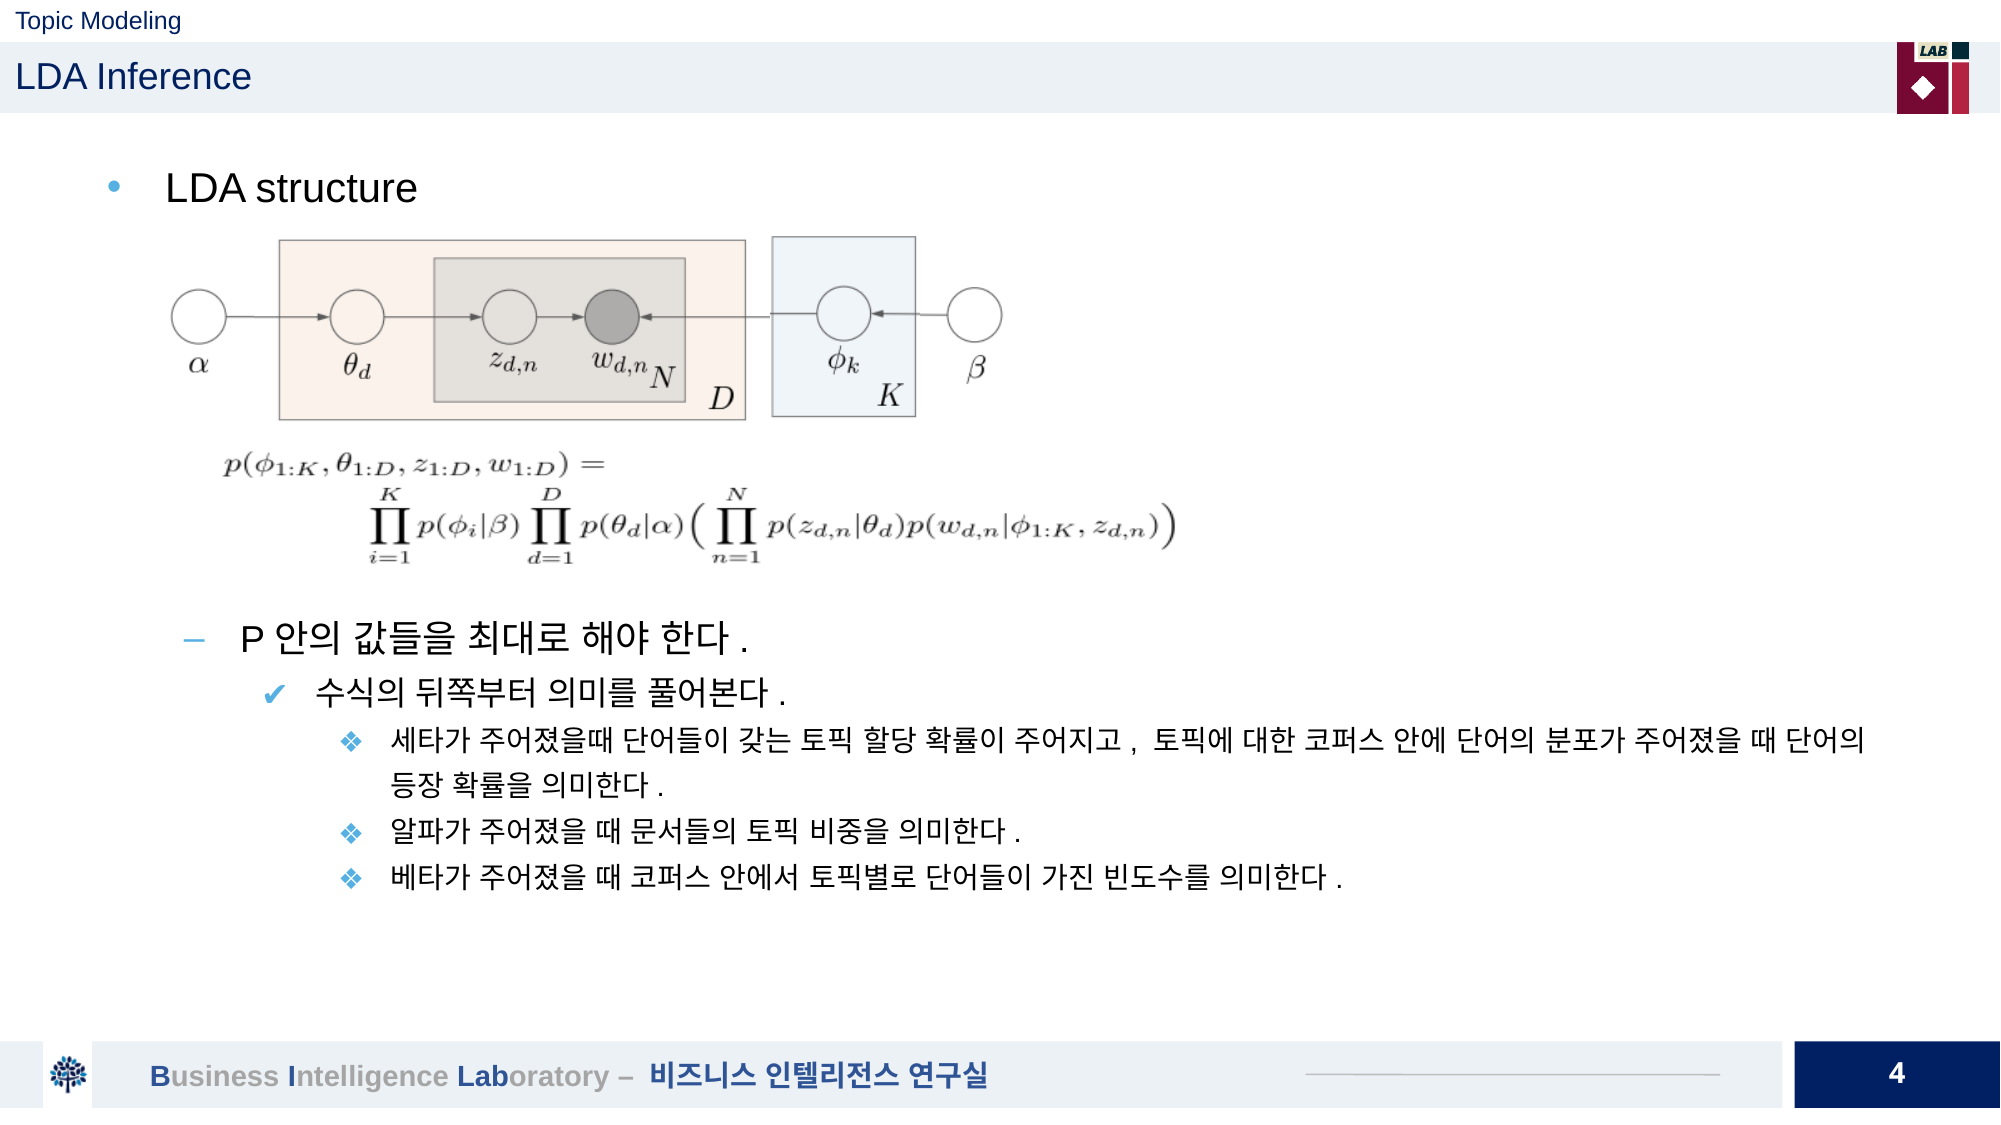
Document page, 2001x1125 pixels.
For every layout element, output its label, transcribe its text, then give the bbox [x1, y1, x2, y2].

title Topic Modeling [0, 0, 598, 42]
list LDA structure P안의 값들을 최대로 해야 한다. 수식의 뒤쪽부터 의미를 풀어본다. 세타가 주어졌을때 단어들이 갖는 토픽 할당 확률이 주어지고, 토픽에 대한 코퍼스 안에 단어의 분포가 주어졌을 때 단어의 등장 확률을 의미한다. 알파가 주어졌을 때 문서들의 토픽 비중을 의미한다. 베타가 주어졌을 때 코퍼스 안에서 토픽별로 단어들이 가진 빈도수를 의미한다. [73, 138, 1927, 1028]
picture [1897, 41, 1969, 114]
picture [199, 445, 1206, 574]
slide_number 4 [1825, 1044, 1970, 1105]
picture [43, 1041, 92, 1108]
subtitle LDA Inference [0, 42, 1326, 113]
picture [145, 231, 1036, 428]
